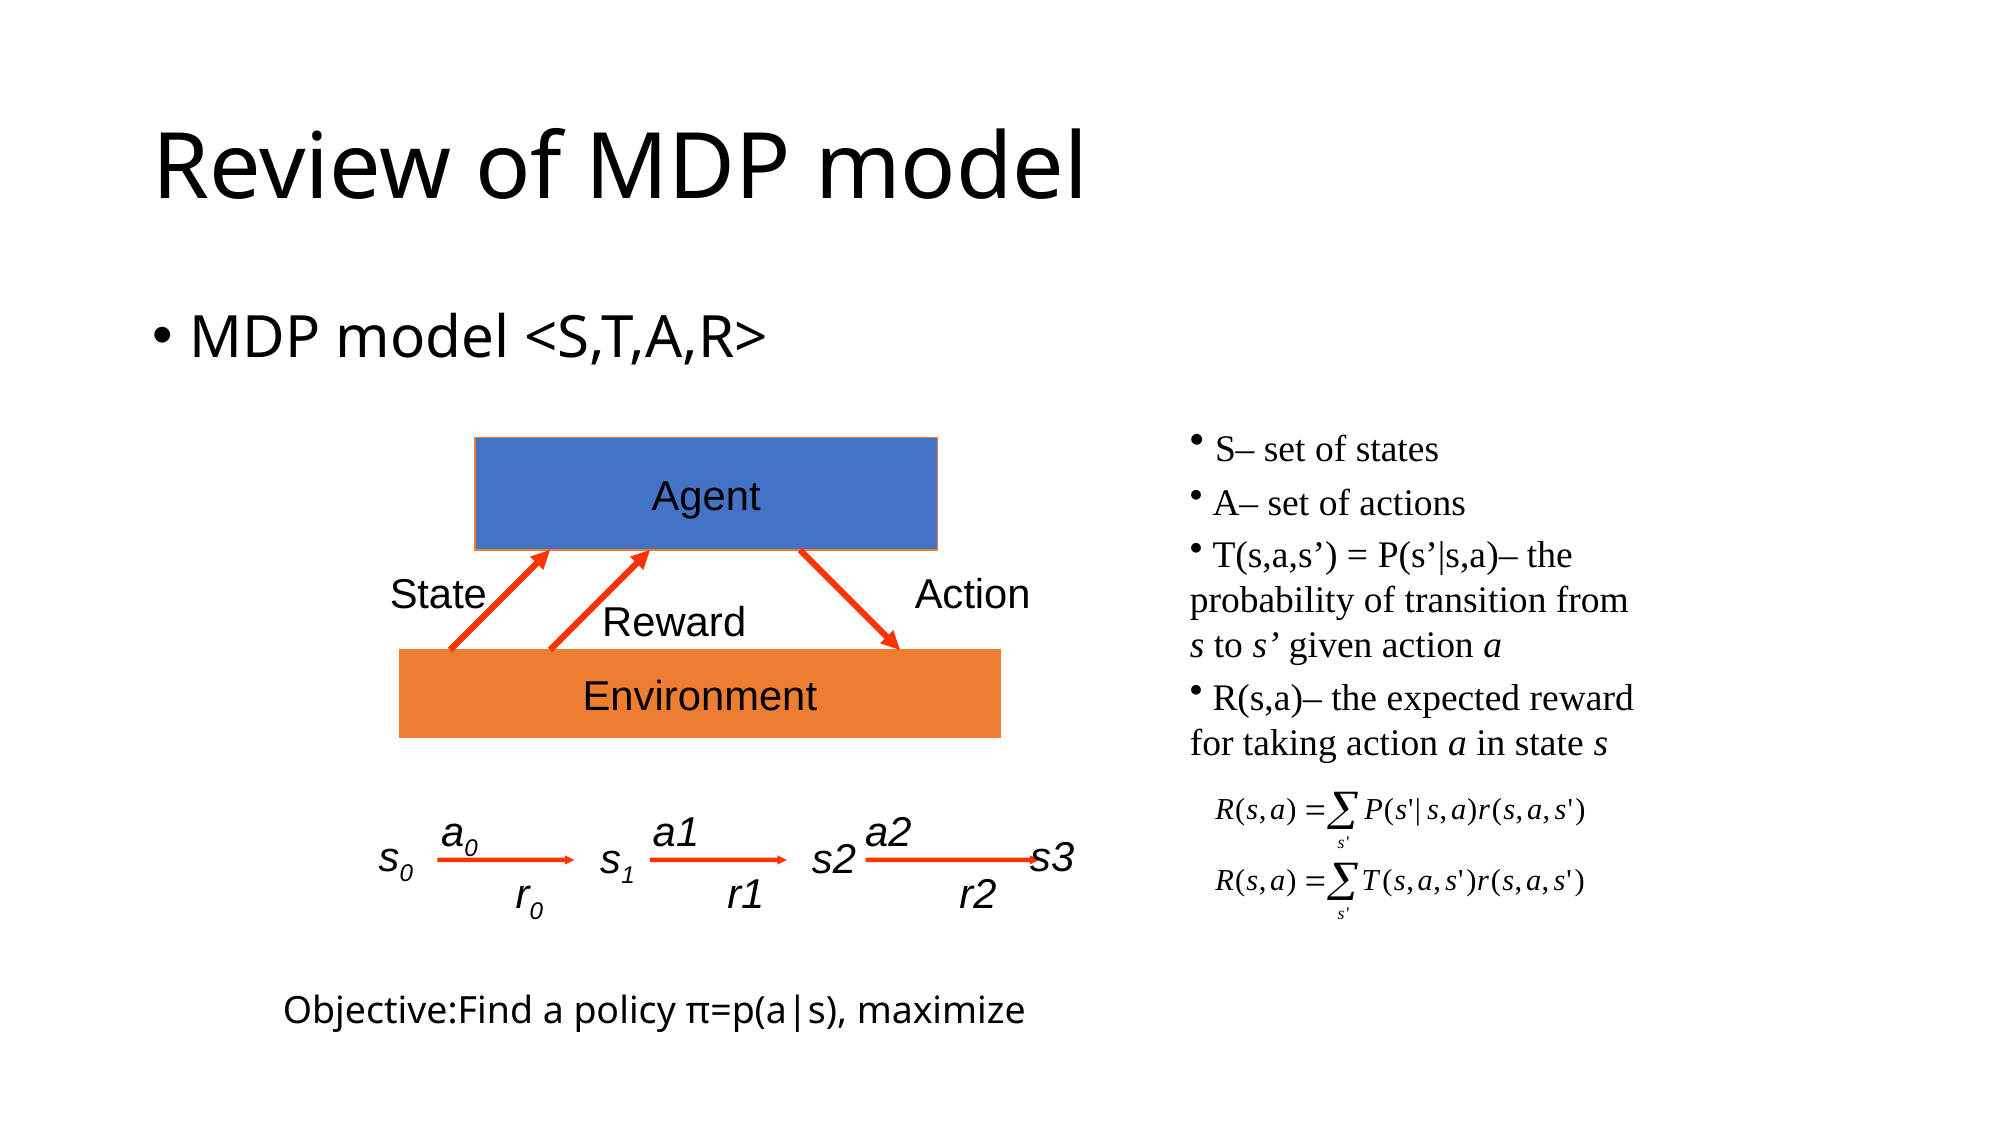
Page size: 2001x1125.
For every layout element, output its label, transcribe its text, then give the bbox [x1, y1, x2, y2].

text_box s0 [363, 822, 424, 894]
text_box [799, 549, 901, 650]
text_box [1209, 787, 1591, 925]
text_box [612, 549, 650, 587]
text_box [637, 797, 849, 926]
text_box Reward [587, 587, 762, 653]
text_box [503, 549, 550, 598]
list MDP model <S,T,A,R> [137, 299, 1863, 1014]
text_box Environment [399, 649, 1000, 738]
text_box State [375, 559, 503, 625]
text_box Action [900, 559, 1046, 625]
title Review of MDP model [137, 59, 1863, 278]
text_box S– set of states A– set of actions T(s,a,s’) = P(s’|s,a)– the probability of transition from s to s’ given action a R(s,a)– the expected reward for taking action a in state s [1175, 412, 1663, 1050]
text_box Agent [474, 437, 938, 550]
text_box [424, 797, 637, 926]
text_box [849, 797, 1099, 926]
